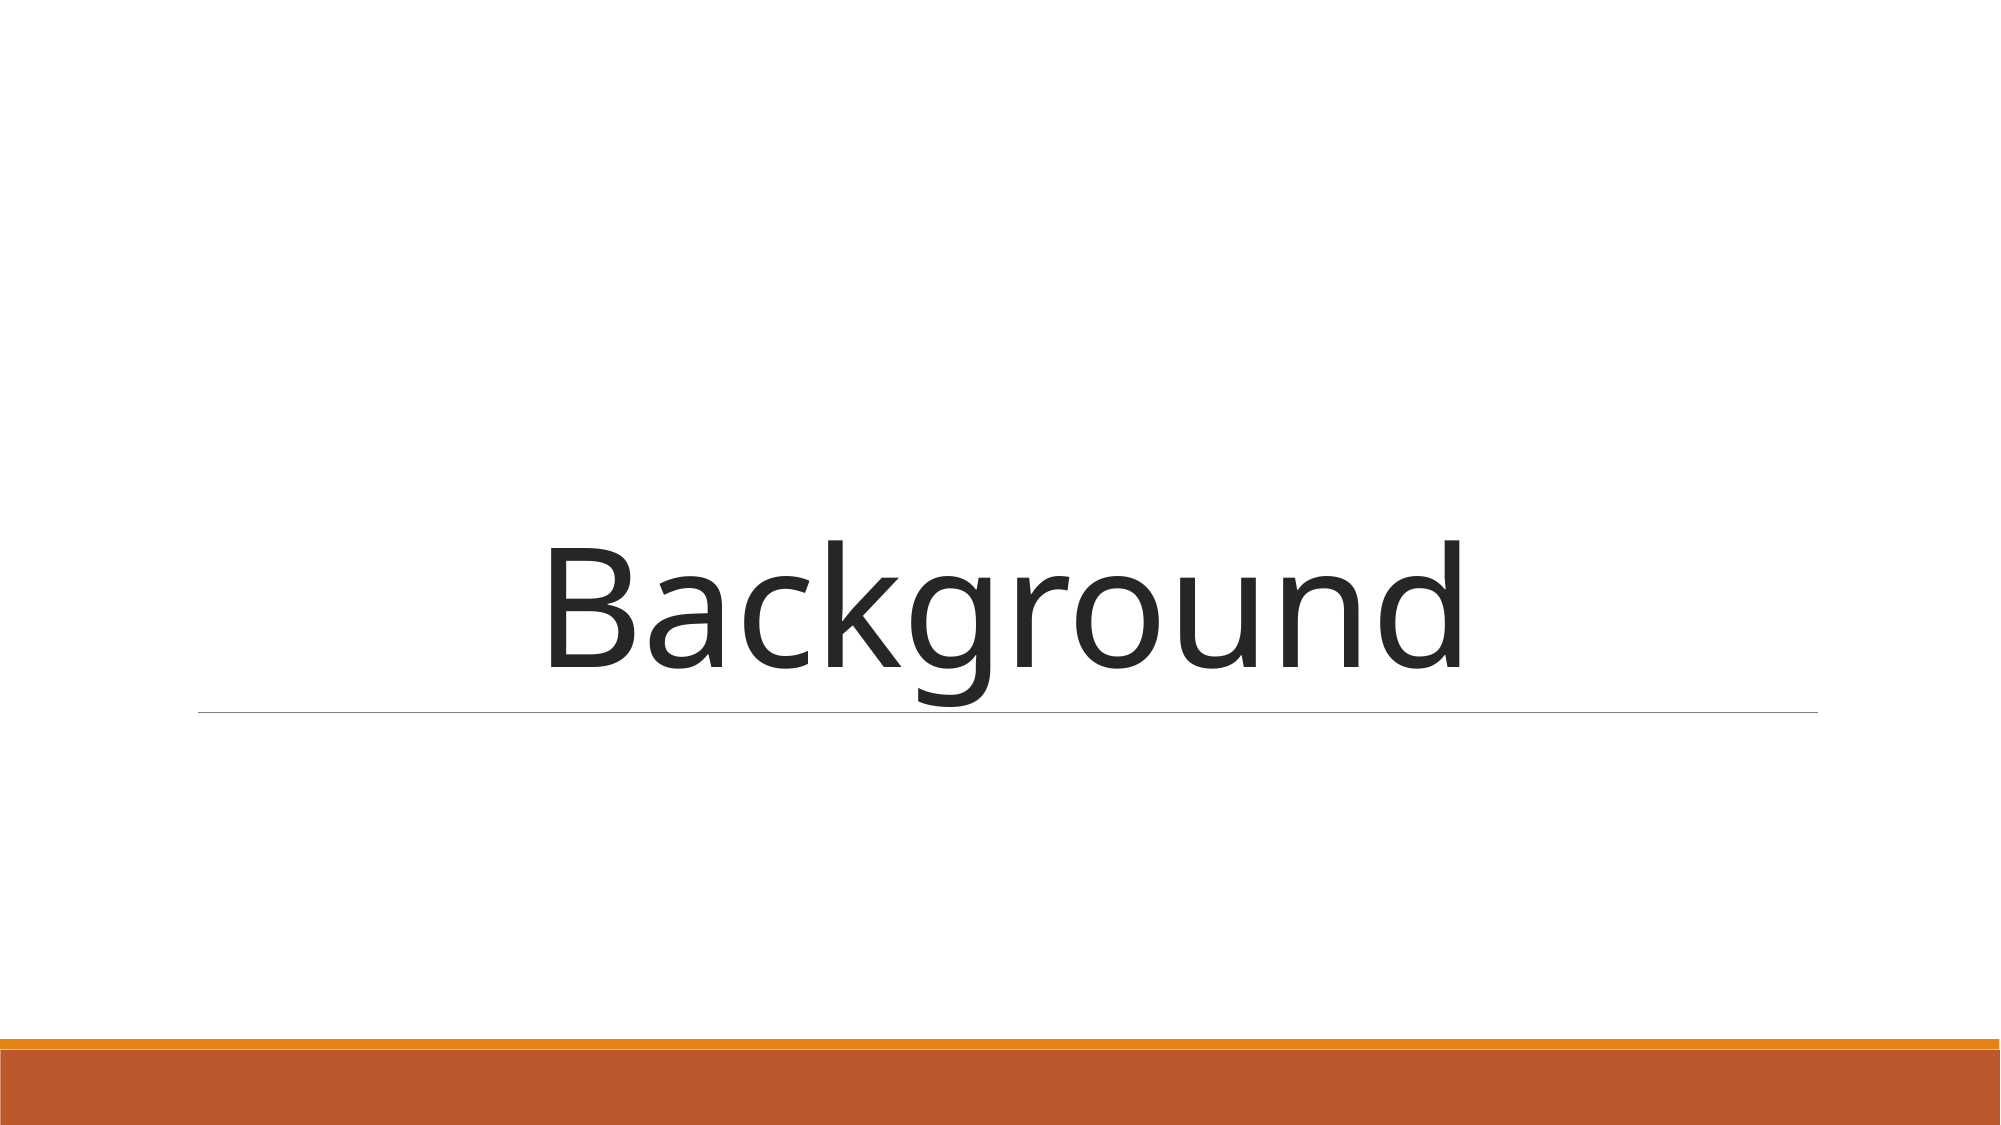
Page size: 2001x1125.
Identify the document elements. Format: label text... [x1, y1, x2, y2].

title Background [180, 124, 1830, 710]
